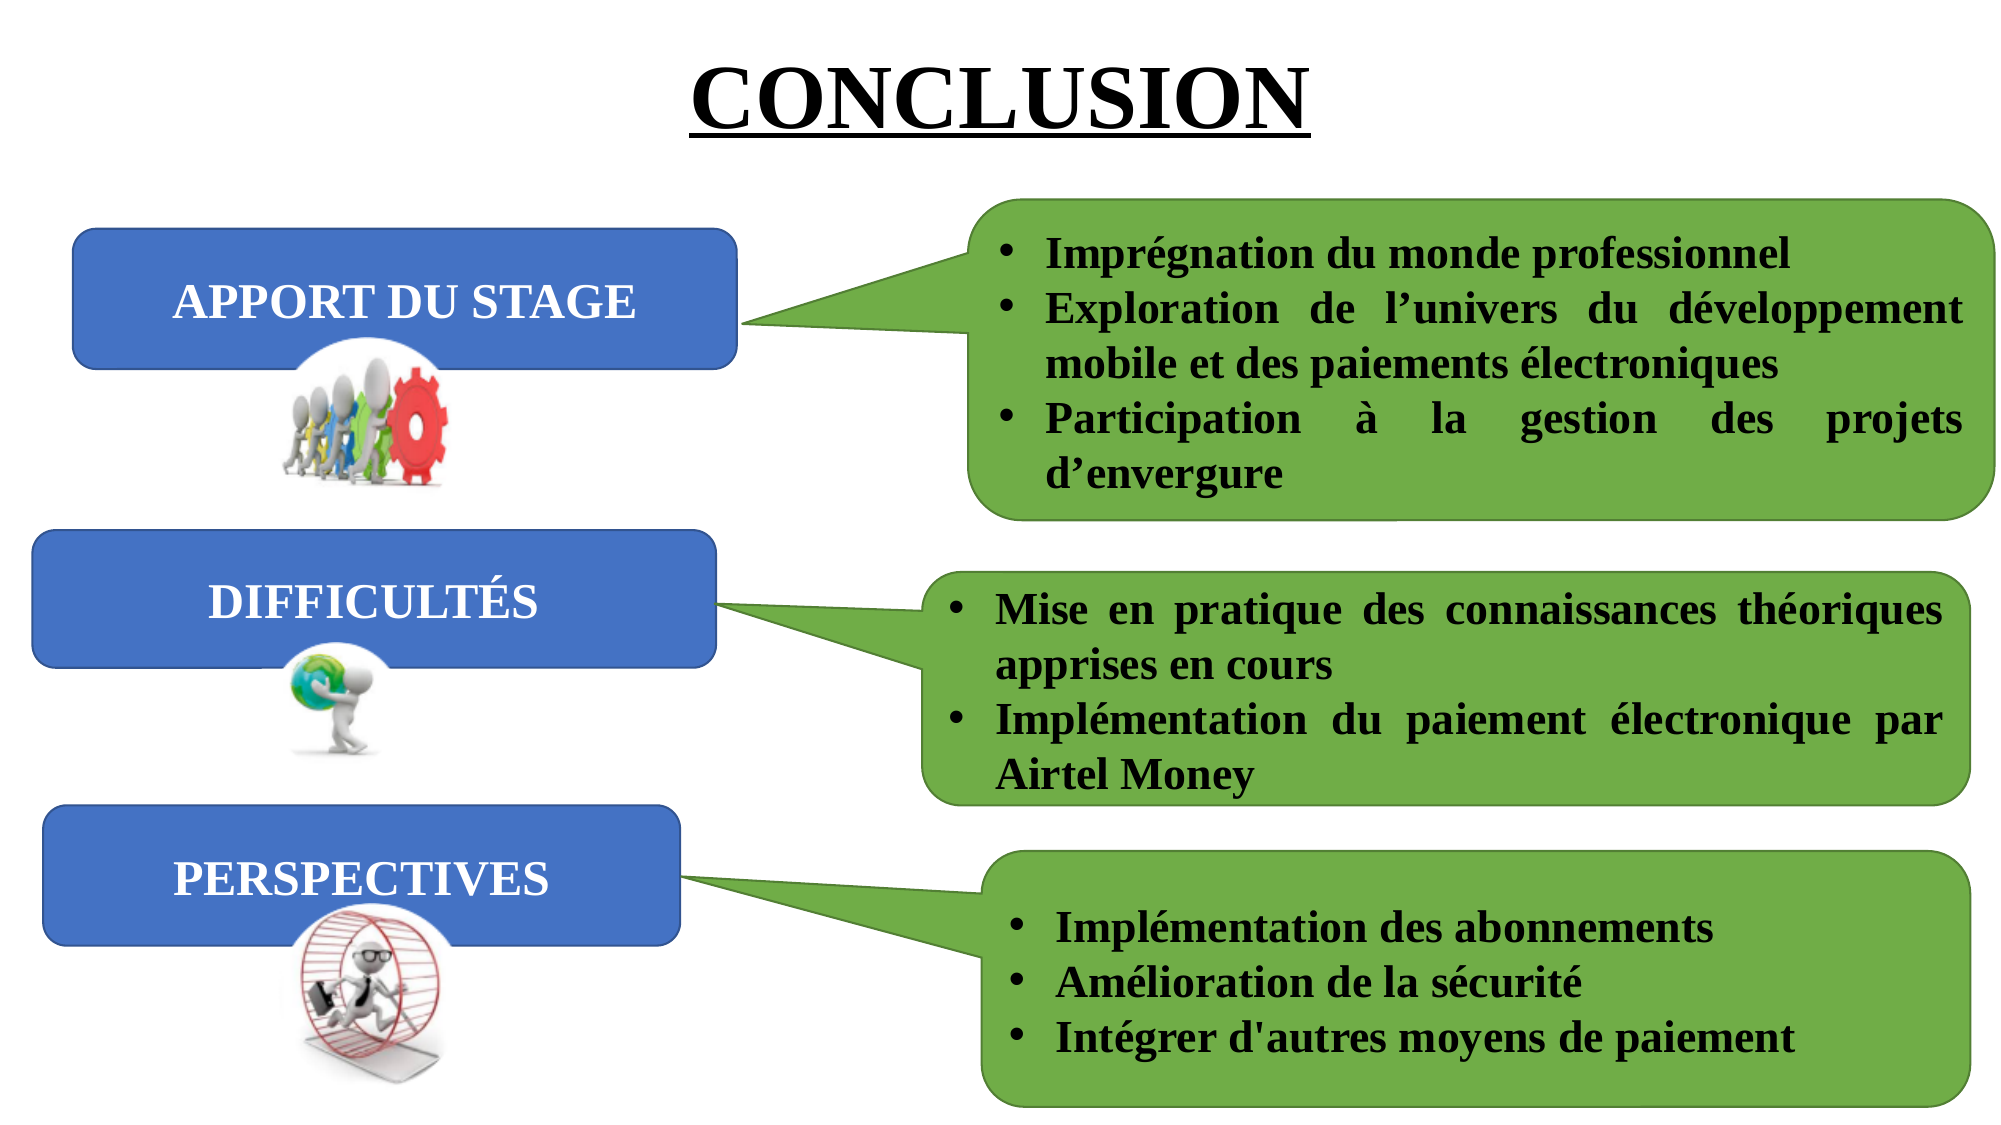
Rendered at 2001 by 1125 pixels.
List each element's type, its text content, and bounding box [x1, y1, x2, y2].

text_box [43, 805, 1971, 1107]
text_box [72, 199, 1995, 525]
text_box DIFFICULTÉS [31, 529, 718, 669]
text_box Mise en pratique des connaissances théoriques apprises en cours Implémentation du paiement électronique par Airtel Money [713, 570, 1972, 805]
title CONCLUSION [137, 38, 1863, 159]
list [270, 642, 402, 771]
